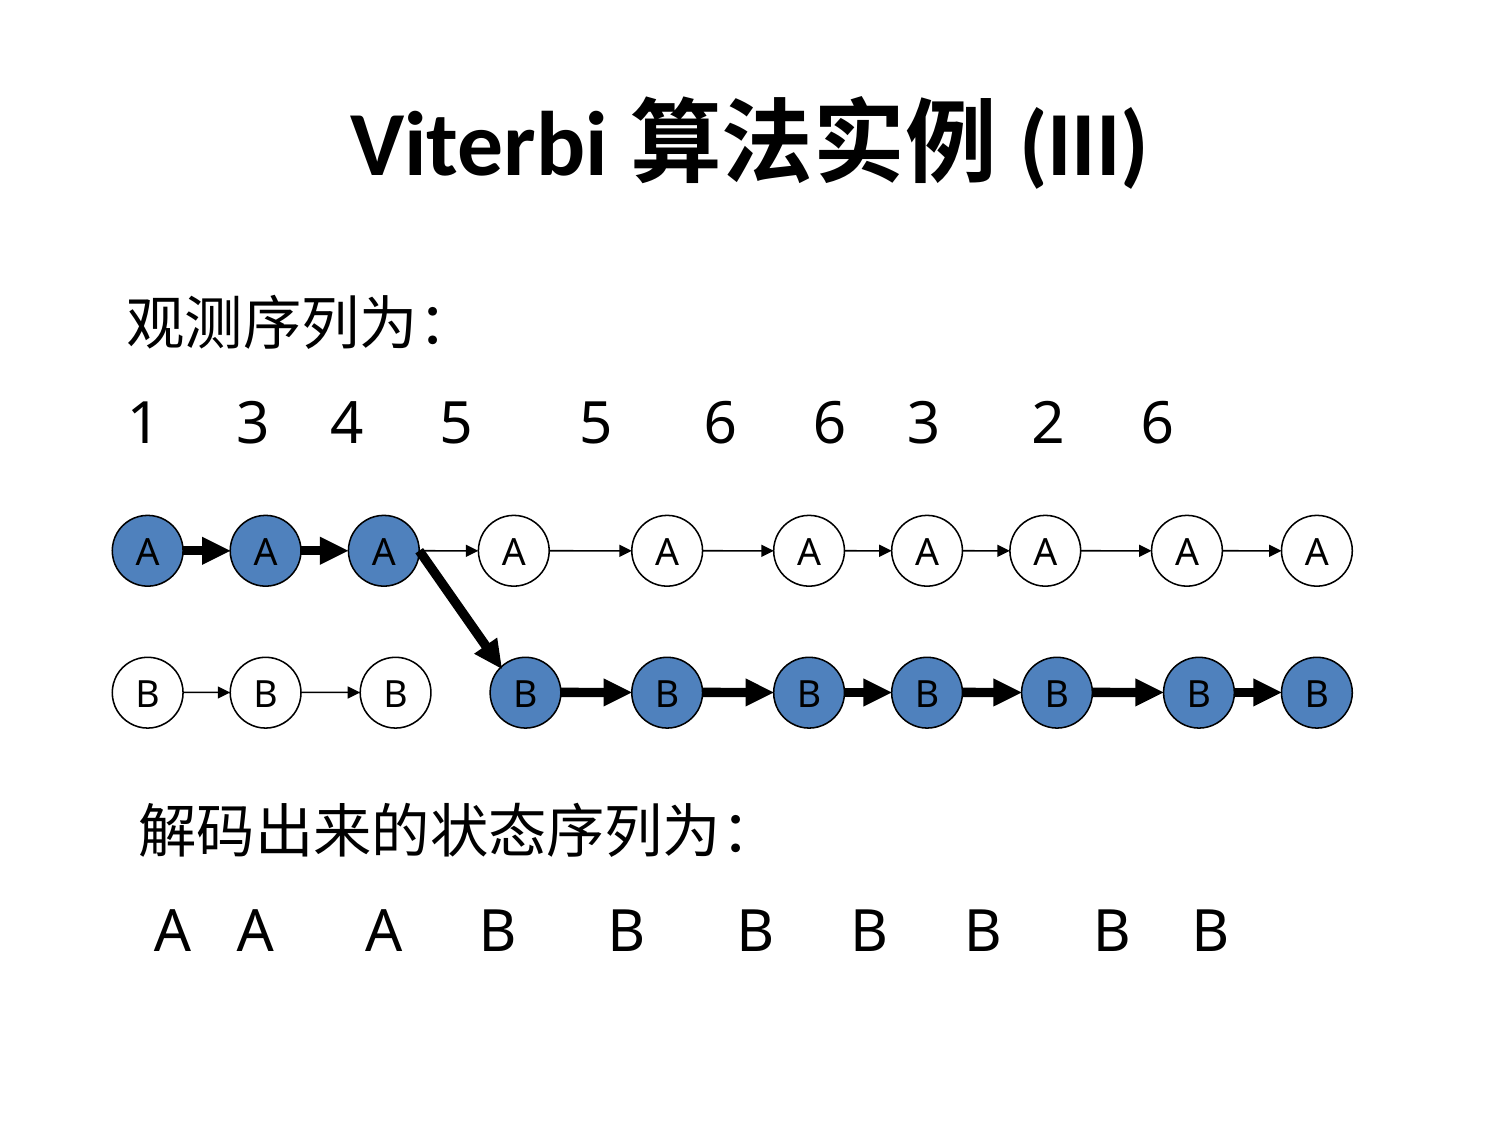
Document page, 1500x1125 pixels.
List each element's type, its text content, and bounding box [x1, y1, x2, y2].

text_box 观测序列为： 1 3 4 5 5 6 6 3 2 6 [112, 278, 1353, 463]
title Viterbi算法实例(III) [75, 45, 1425, 233]
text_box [111, 515, 1353, 729]
text_box 解码出来的状态序列为： A A A B B B B B B B [123, 786, 1364, 971]
